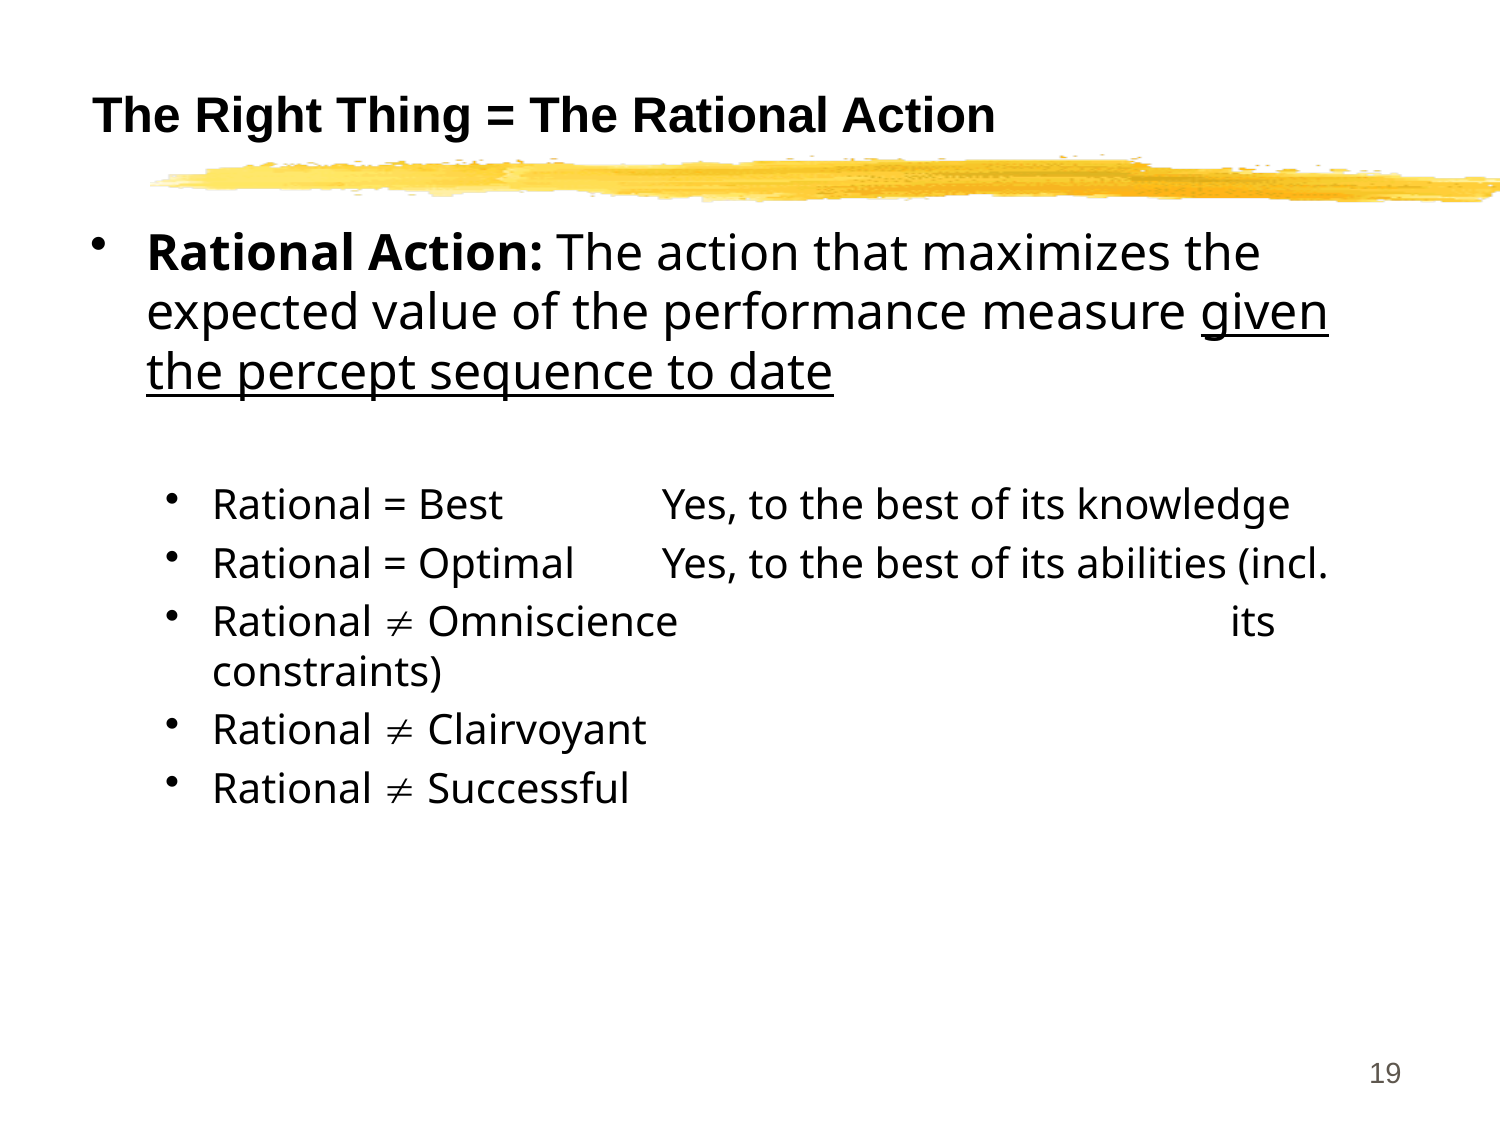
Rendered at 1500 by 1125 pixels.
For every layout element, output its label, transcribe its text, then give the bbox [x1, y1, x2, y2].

picture [150, 149, 1500, 213]
title The Right Thing = The Rational Action [76, 37, 1415, 151]
slide_number 19 [1103, 1021, 1417, 1098]
list Rational Action: The action that maximizes the expected value of the performance measure given the percept sequence to date Rational = Best Yes, to the best of its knowledge Rational = Optimal Yes, to the best of its abilities (incl. Rational  Omniscience its constraints) Rational  Clairvoyant Rational  Successful [74, 212, 1426, 994]
